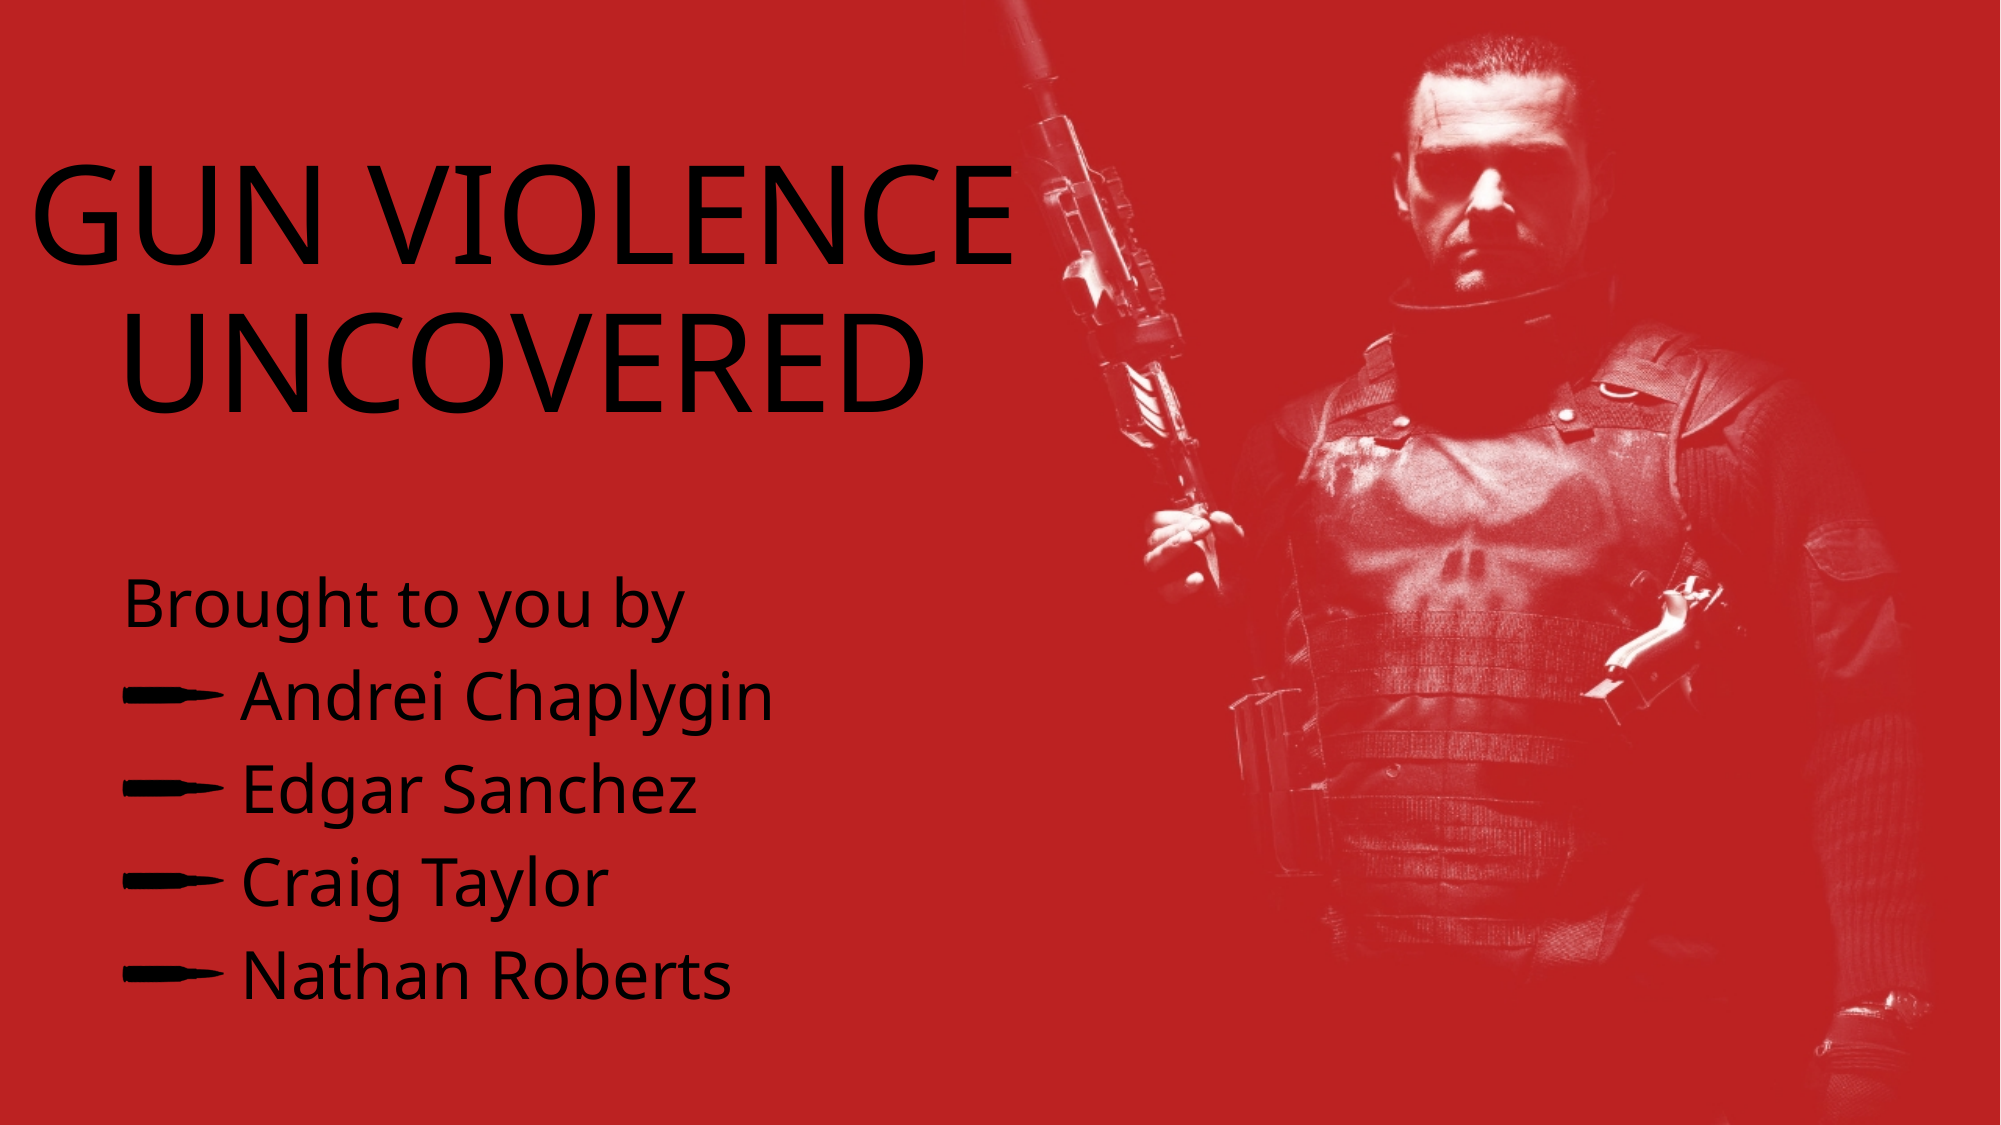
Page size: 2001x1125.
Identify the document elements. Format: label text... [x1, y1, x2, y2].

picture [0, 0, 2001, 1125]
title GUN VIOLENCE UNCOVERED [0, 73, 1049, 450]
picture [122, 857, 224, 904]
subtitle Brought to you by Andrei Chaplygin Edgar Sanchez Craig Taylor Nathan Roberts [107, 562, 1608, 1125]
picture [122, 950, 224, 997]
picture [122, 671, 224, 719]
picture [122, 764, 224, 812]
